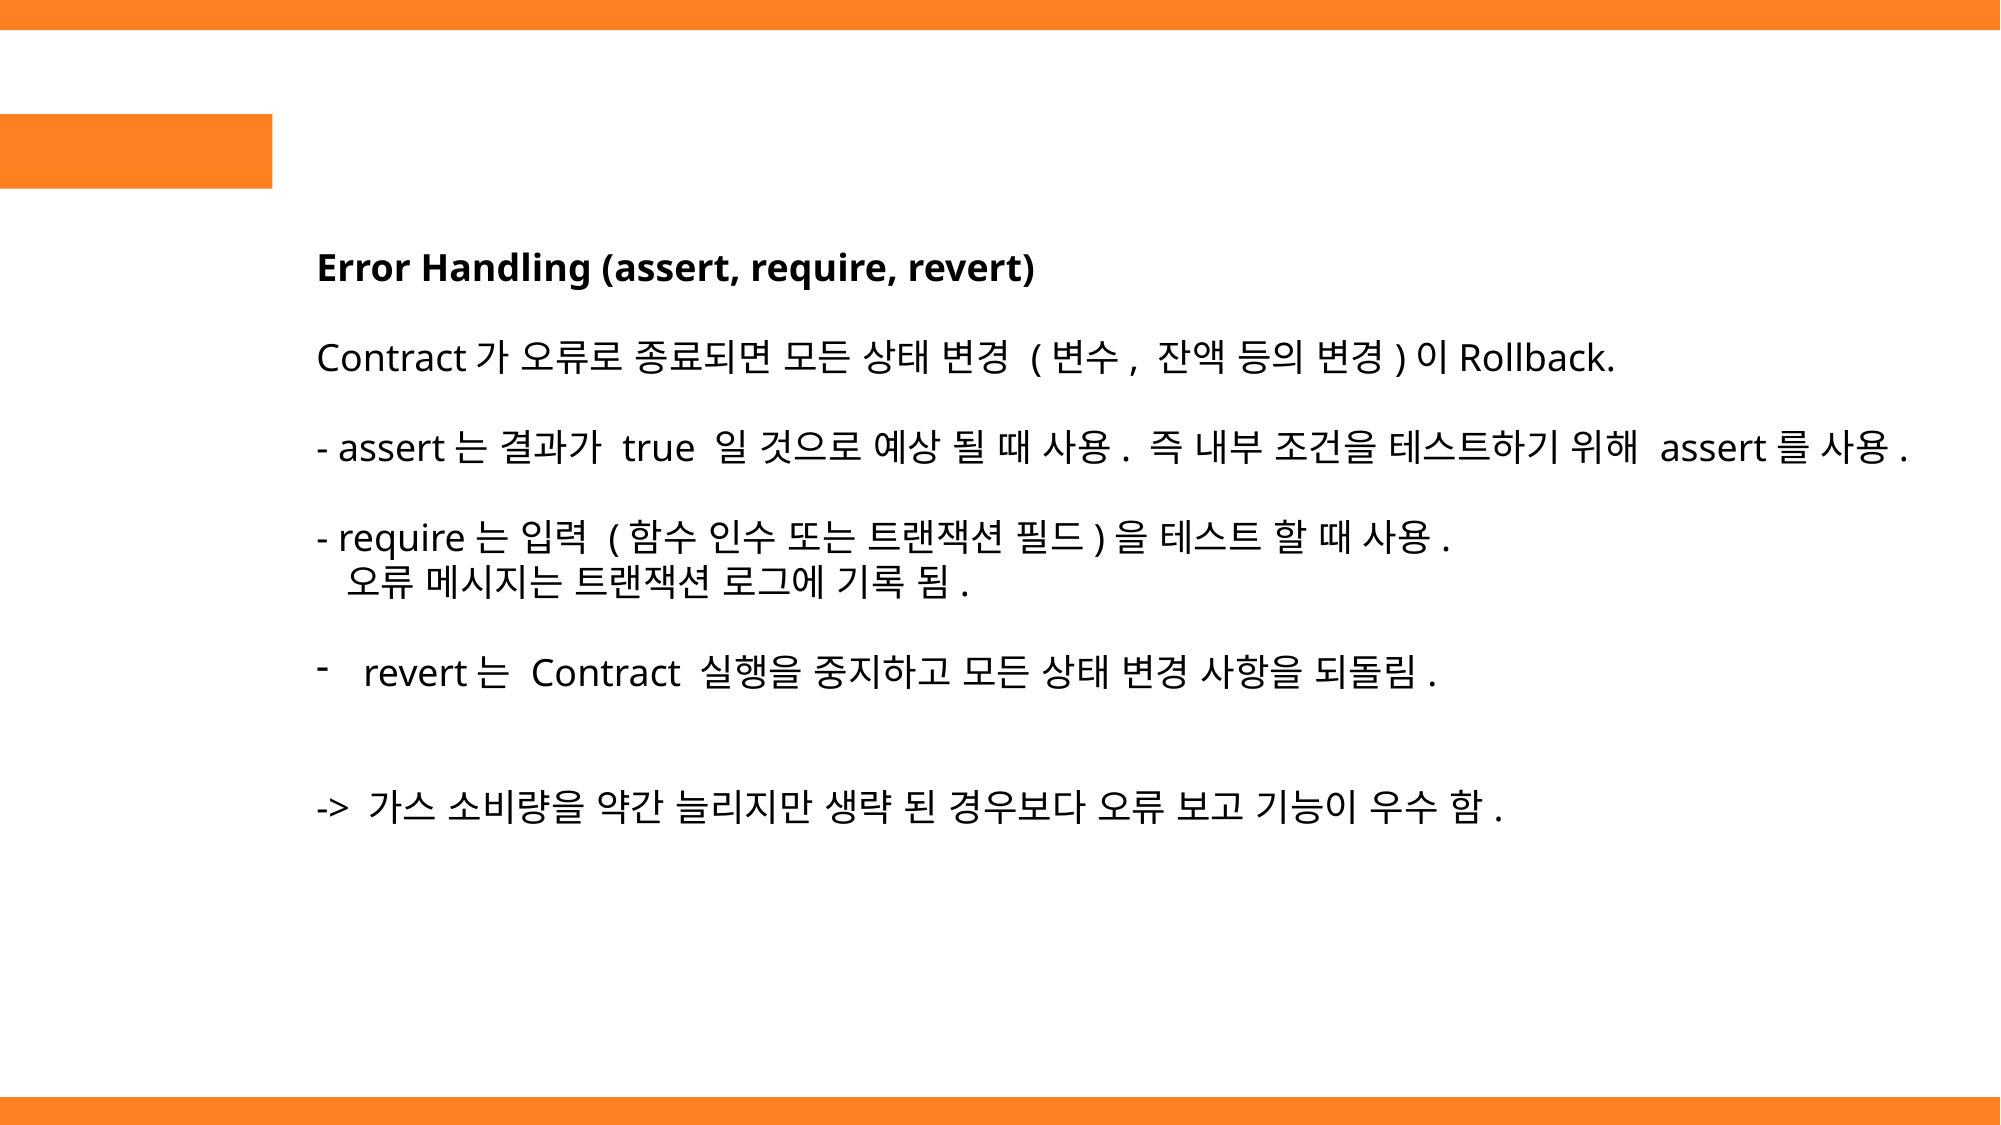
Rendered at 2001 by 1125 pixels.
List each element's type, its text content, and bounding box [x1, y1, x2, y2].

text_box Error Handling (assert, require, revert) Contract가 오류로 종료되면 모든 상태 변경 (변수, 잔액 등의 변경)이Rollback. - assert는 결과가 true 일 것으로 예상 될 때 사용. 즉 내부 조건을 테스트하기 위해 assert를 사용. - require는 입력 (함수 인수 또는 트랜잭션 필드)을 테스트 할 때 사용. 오류 메시지는 트랜잭션 로그에 기록 됨. revert는 Contract 실행을 중지하고 모든 상태 변경 사항을 되돌림. -> 가스 소비량을 약간 늘리지만 생략 된 경우보다 오류 보고 기능이 우수 함. [301, 236, 1924, 836]
